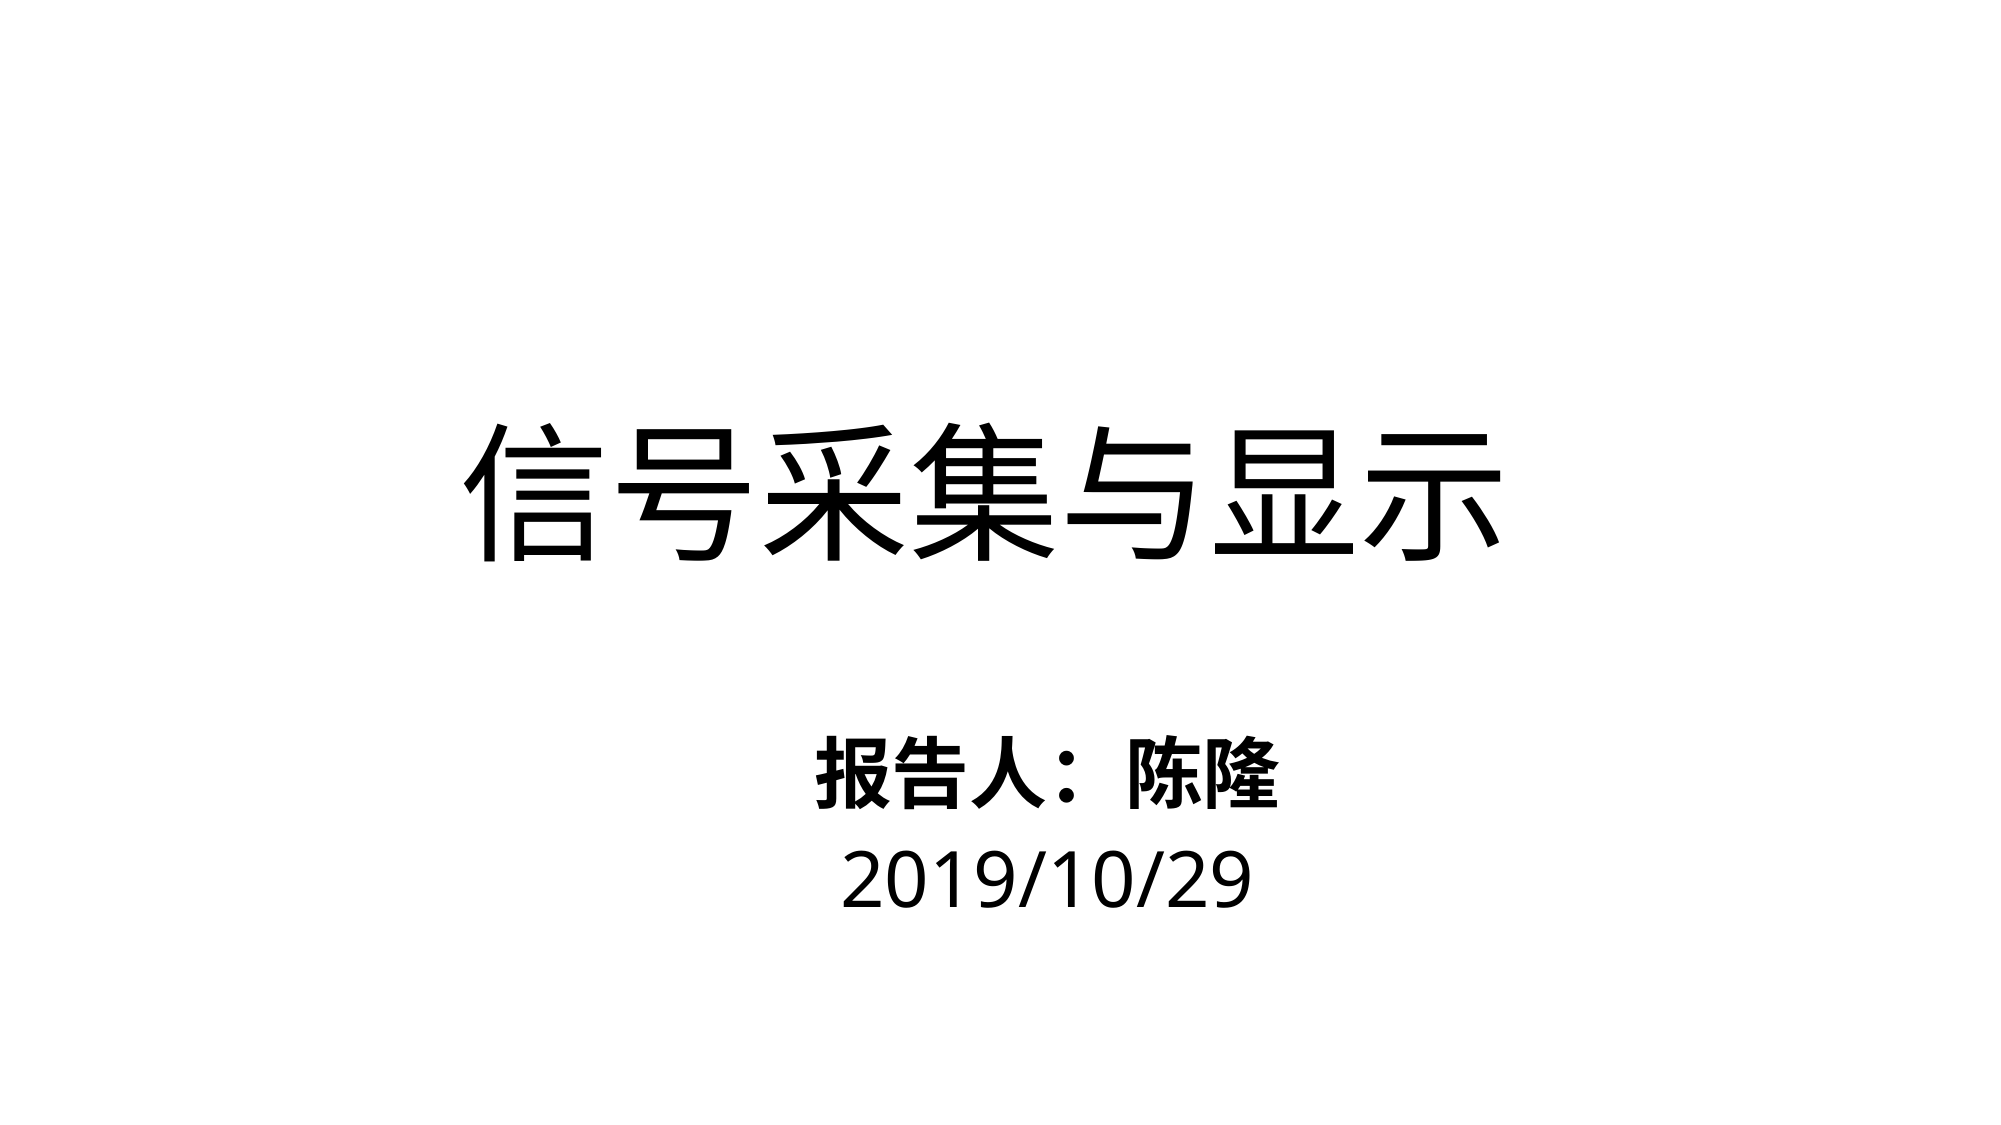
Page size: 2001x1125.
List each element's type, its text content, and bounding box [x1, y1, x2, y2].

title 信号采集与显示 [85, 191, 1884, 603]
subtitle 报告人：陈隆 2019/10/29 [148, 715, 1947, 947]
